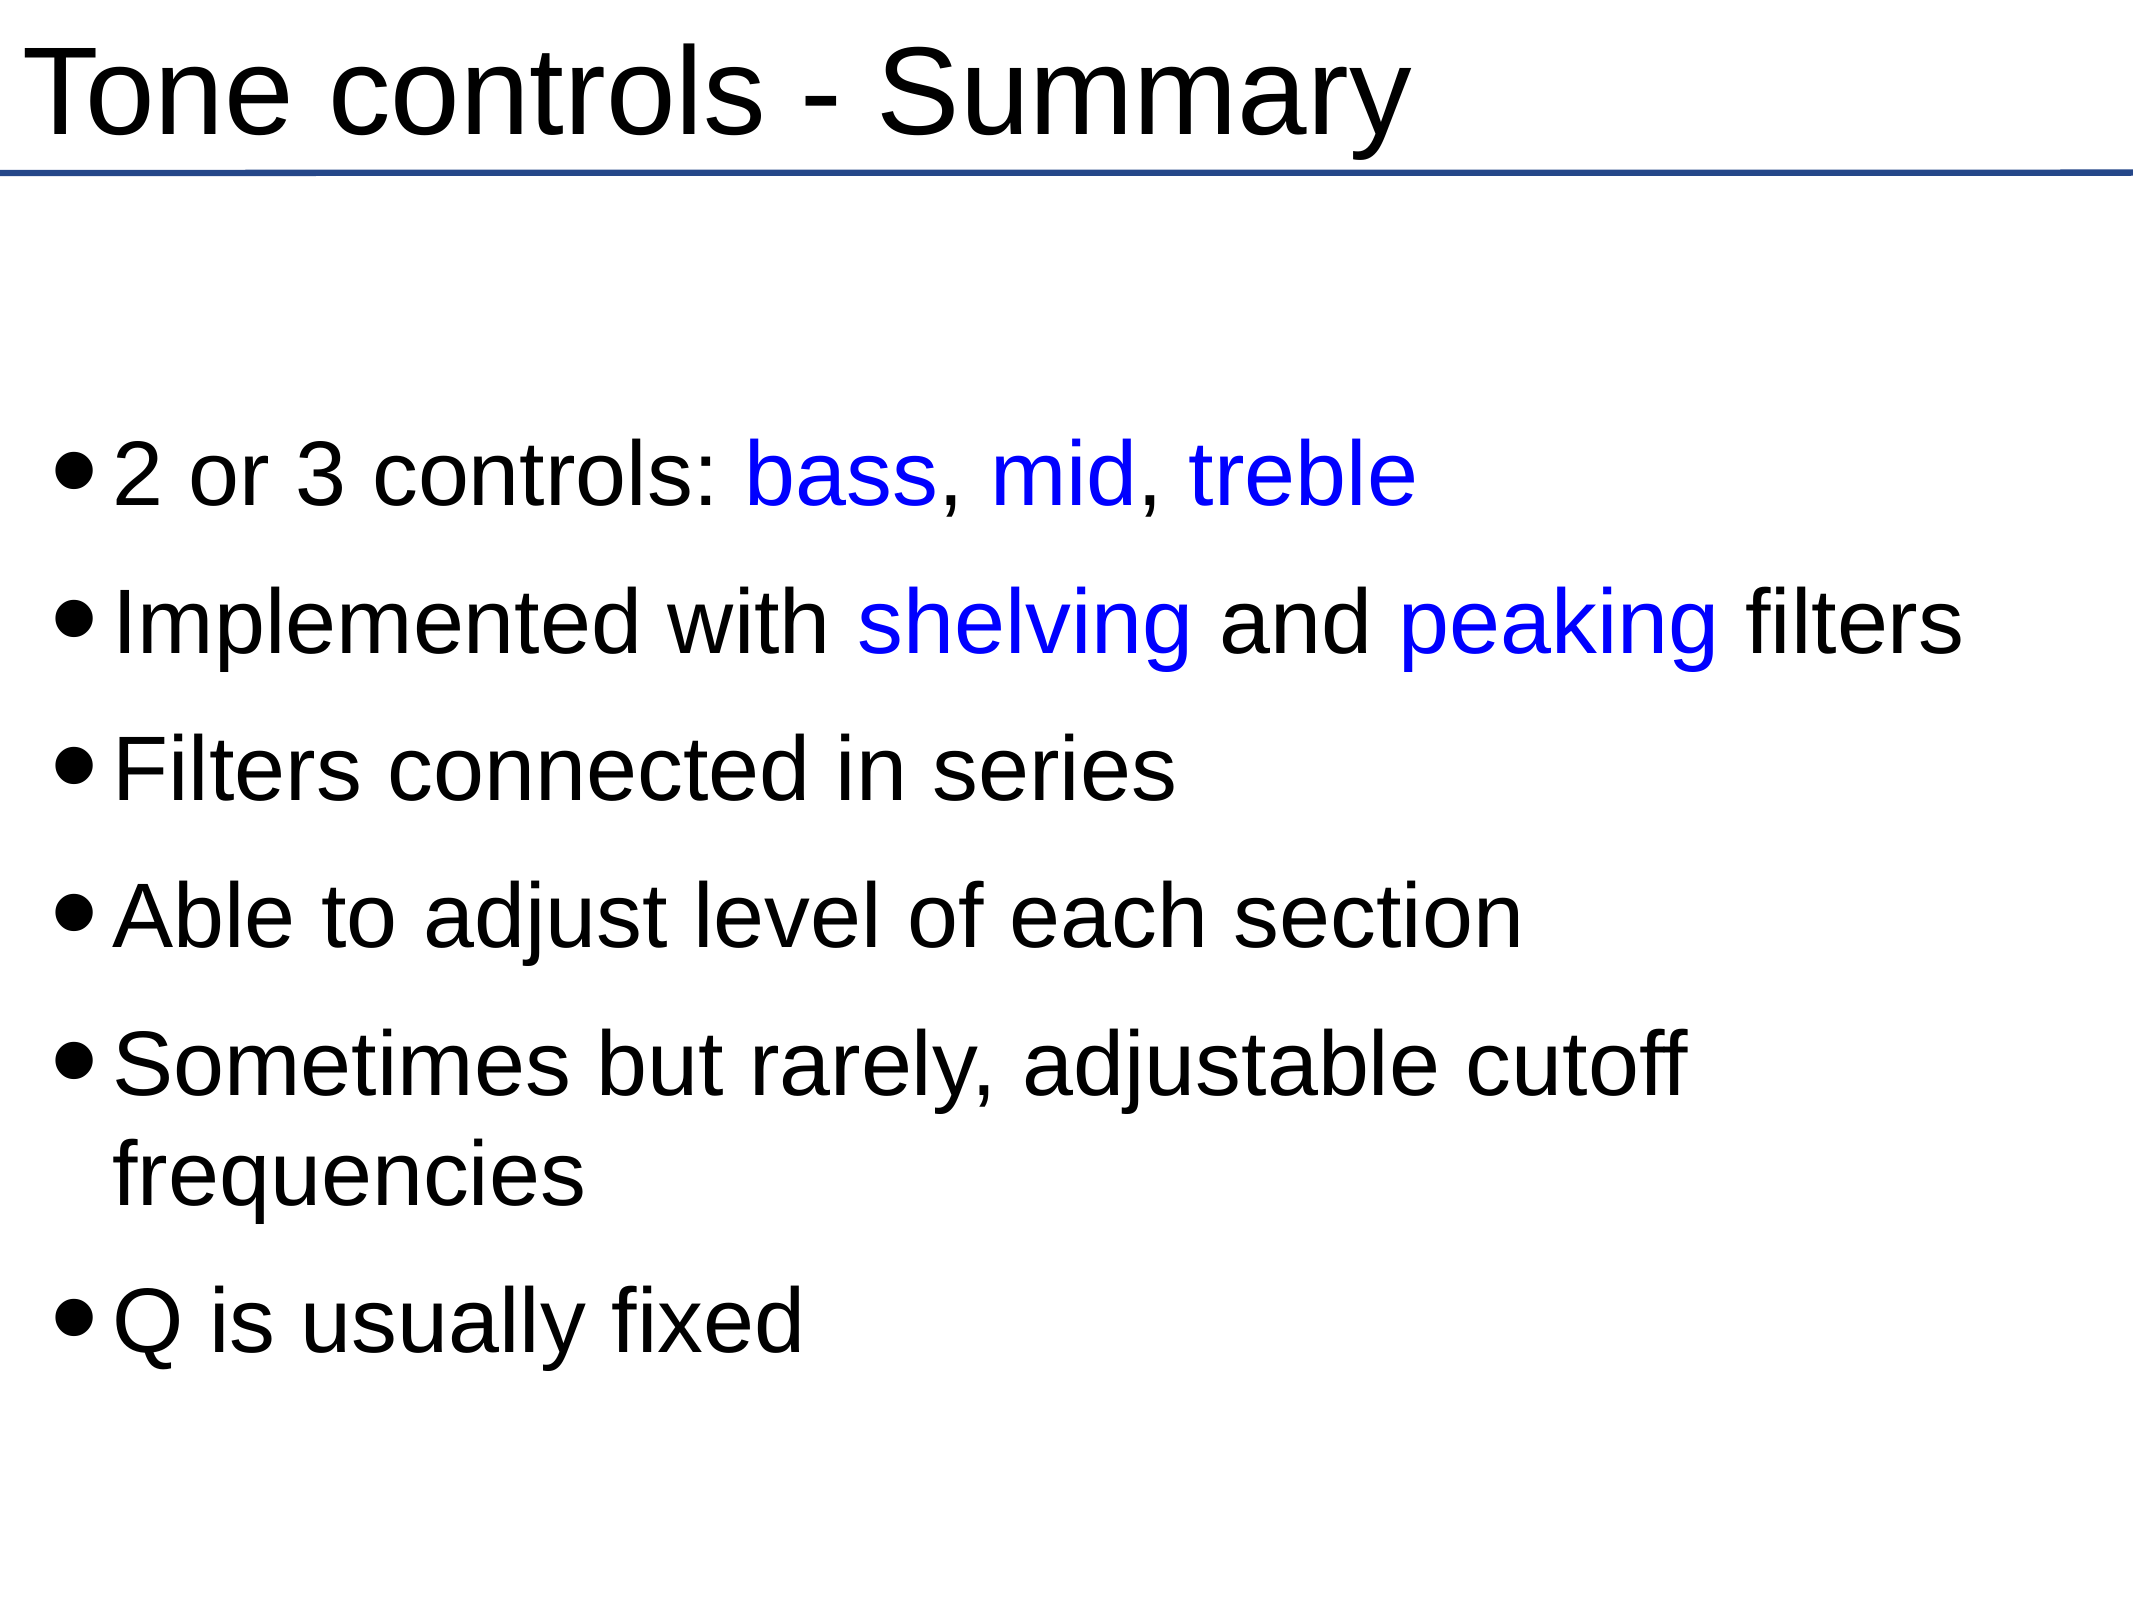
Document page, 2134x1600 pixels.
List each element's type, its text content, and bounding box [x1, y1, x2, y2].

title Tone controls - Summary [14, 7, 2118, 161]
list 2 or 3 controls: bass, mid, treble Implemented with shelving and peaking filters Filters connected in series Able to adjust level of each section Sometimes but rarely, adjustable cutoff frequencies Q is usually fixed [0, 197, 2122, 1588]
